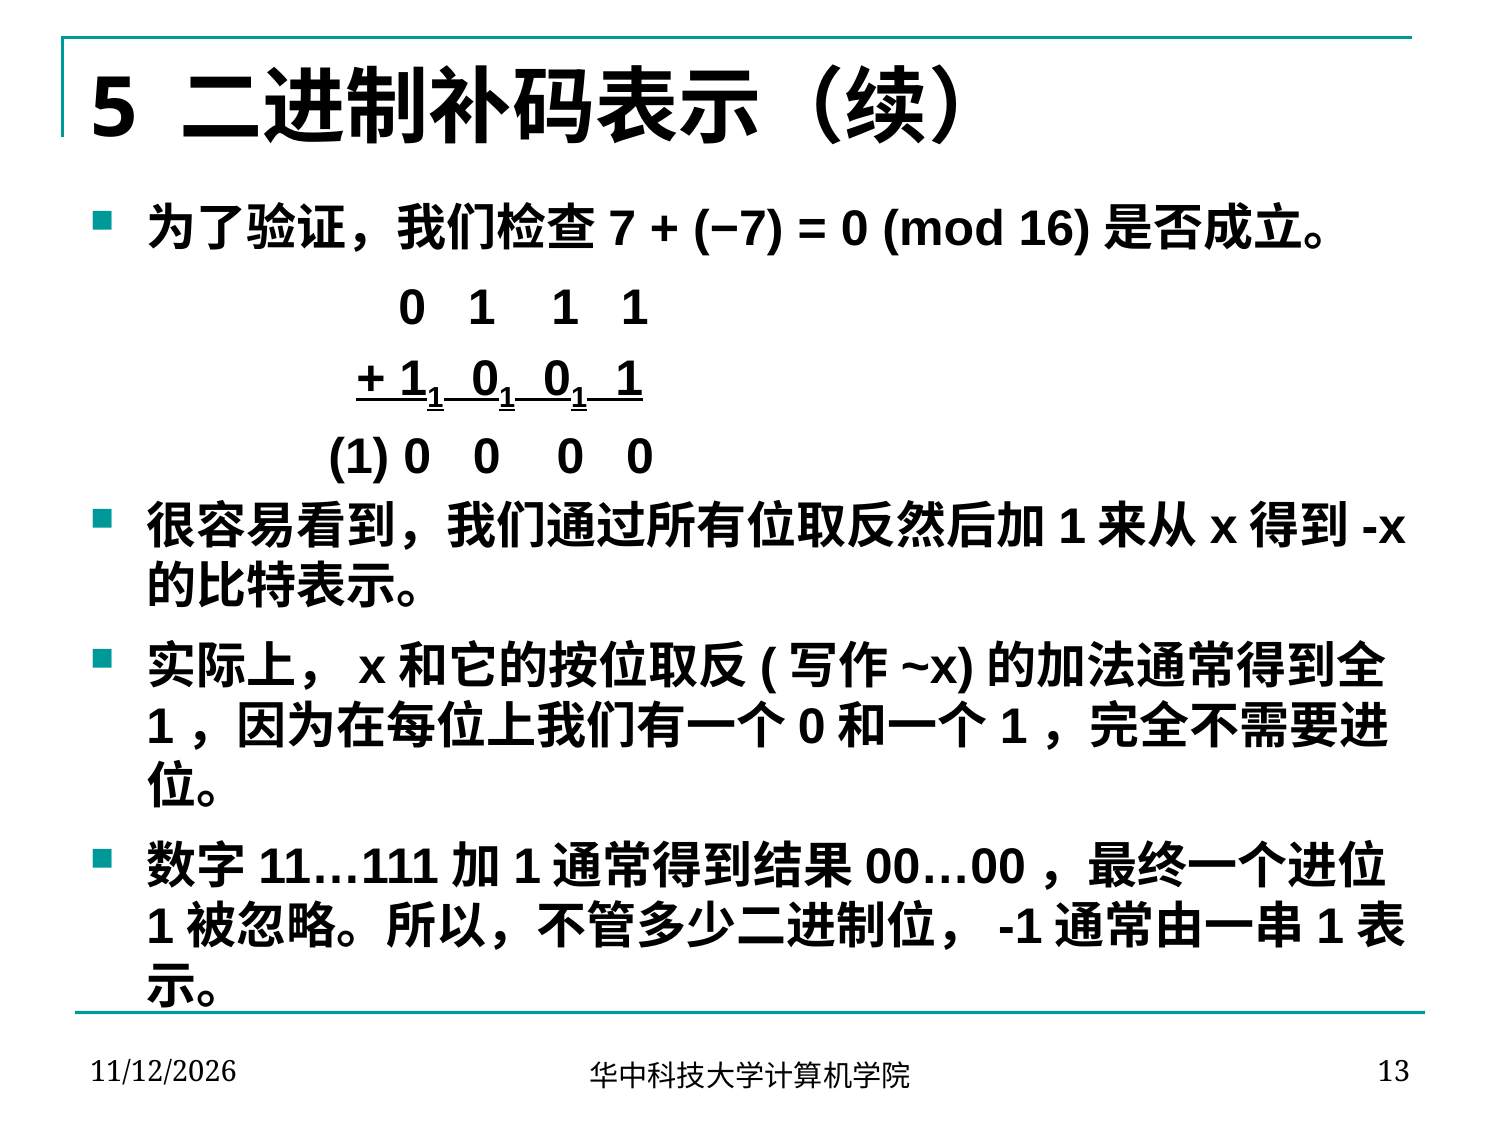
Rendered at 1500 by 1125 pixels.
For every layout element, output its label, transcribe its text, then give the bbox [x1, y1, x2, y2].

slide_number 13 [1074, 1024, 1425, 1100]
list 为了验证，我们检查7 + (−7) = 0 (mod 16)是否成立。 0 1 1 1 + 11 01 01 1 (1) 0 0 0 0 很容易看到，我们通过所有位取反然后加1来从x得到-x的比特表示。 实际上，x和它的按位取反(写作~x)的加法通常得到全1，因为在每位上我们有一个0和一个1，完全不需要进位。 数字11…111加1通常得到结果00…00，最终一个进位1被忽略。所以，不管多少二进制位，-1通常由一串1表示。 [75, 187, 1425, 1006]
footer 华中科技大学计算机学院 [512, 1025, 988, 1100]
title 5 二进制补码表示（续） [75, 45, 1425, 187]
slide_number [75, 1024, 425, 1100]
